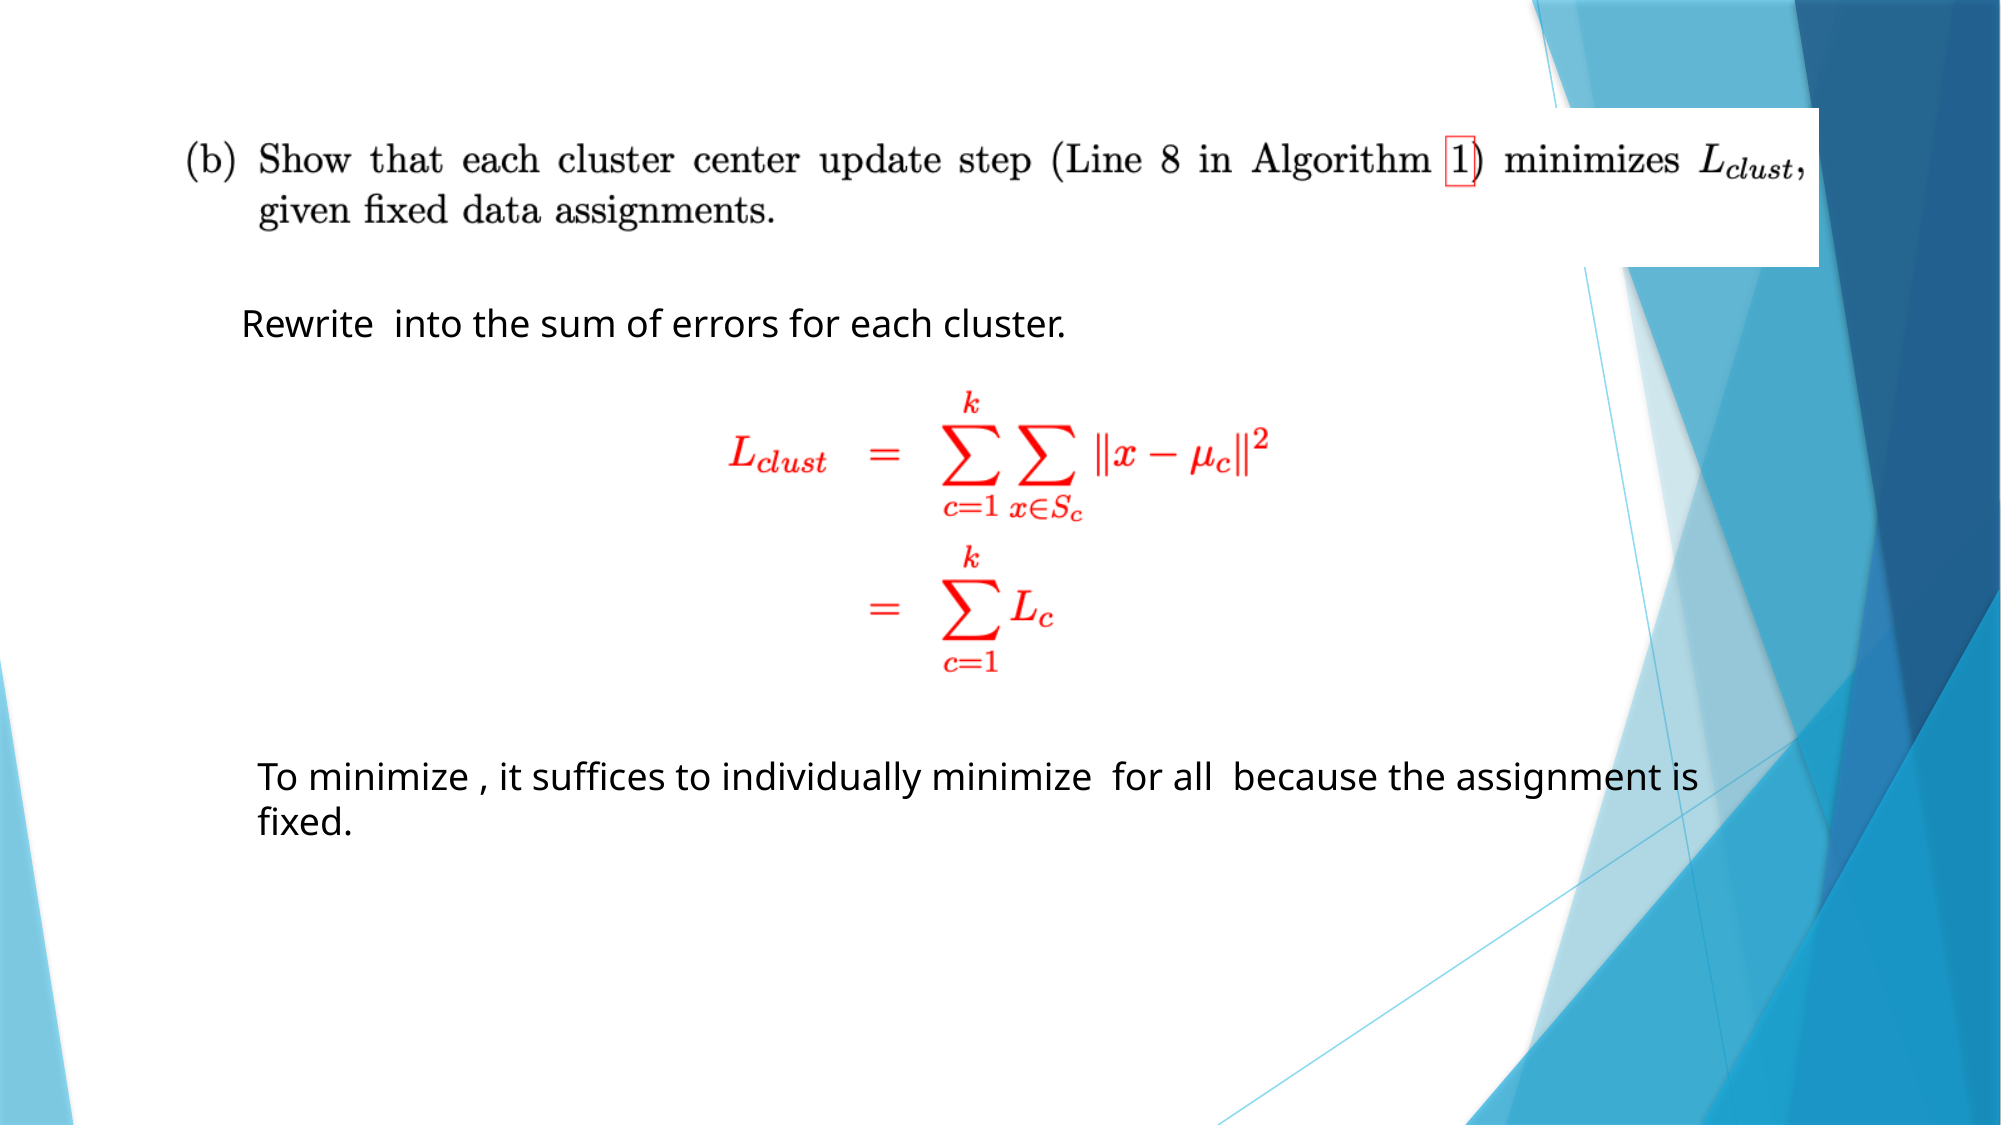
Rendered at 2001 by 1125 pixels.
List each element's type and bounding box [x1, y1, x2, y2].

picture [180, 108, 1820, 267]
picture [707, 379, 1293, 694]
